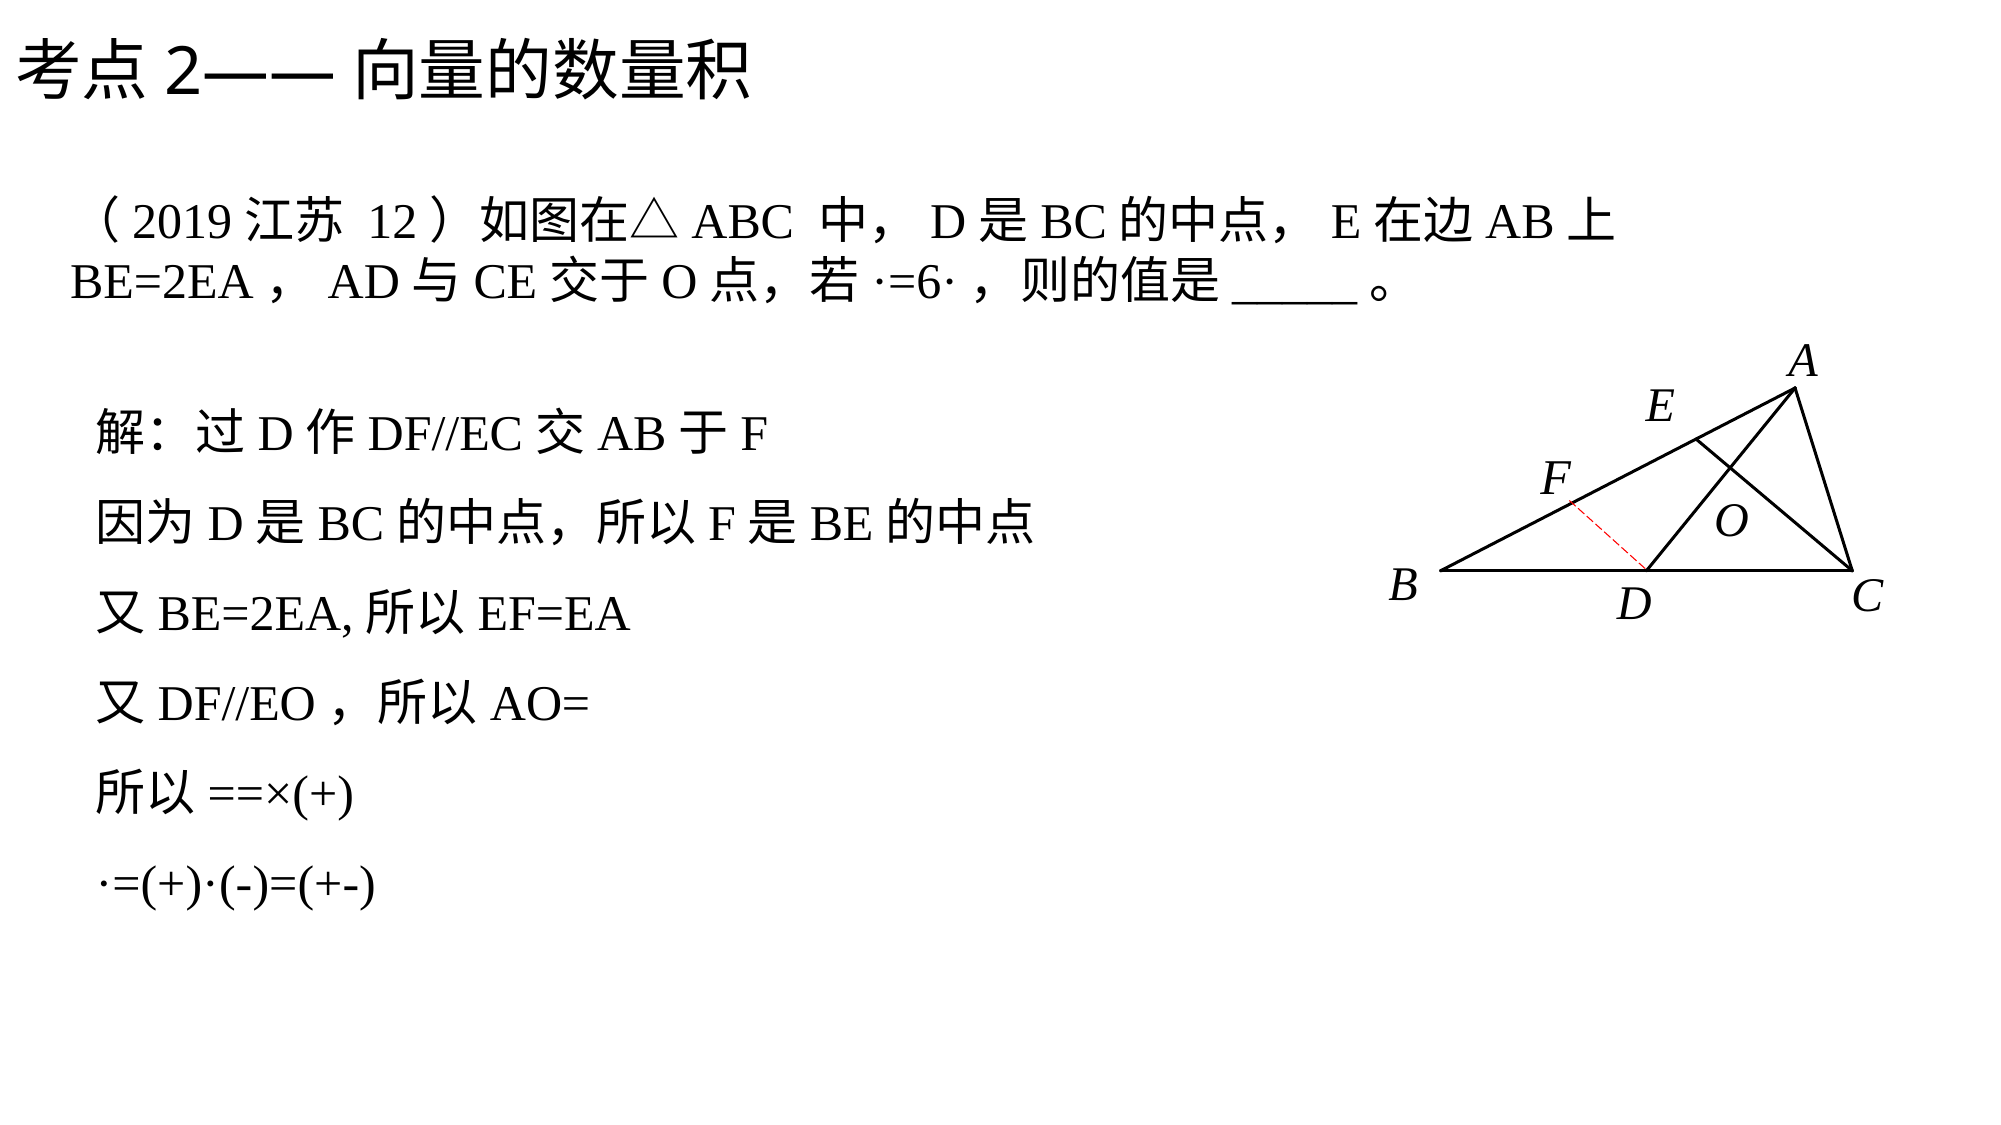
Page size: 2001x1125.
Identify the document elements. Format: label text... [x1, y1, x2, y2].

picture [1359, 316, 1907, 655]
text_box 考点2——向量的数量积 [0, 0, 1958, 115]
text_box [1525, 436, 1646, 569]
